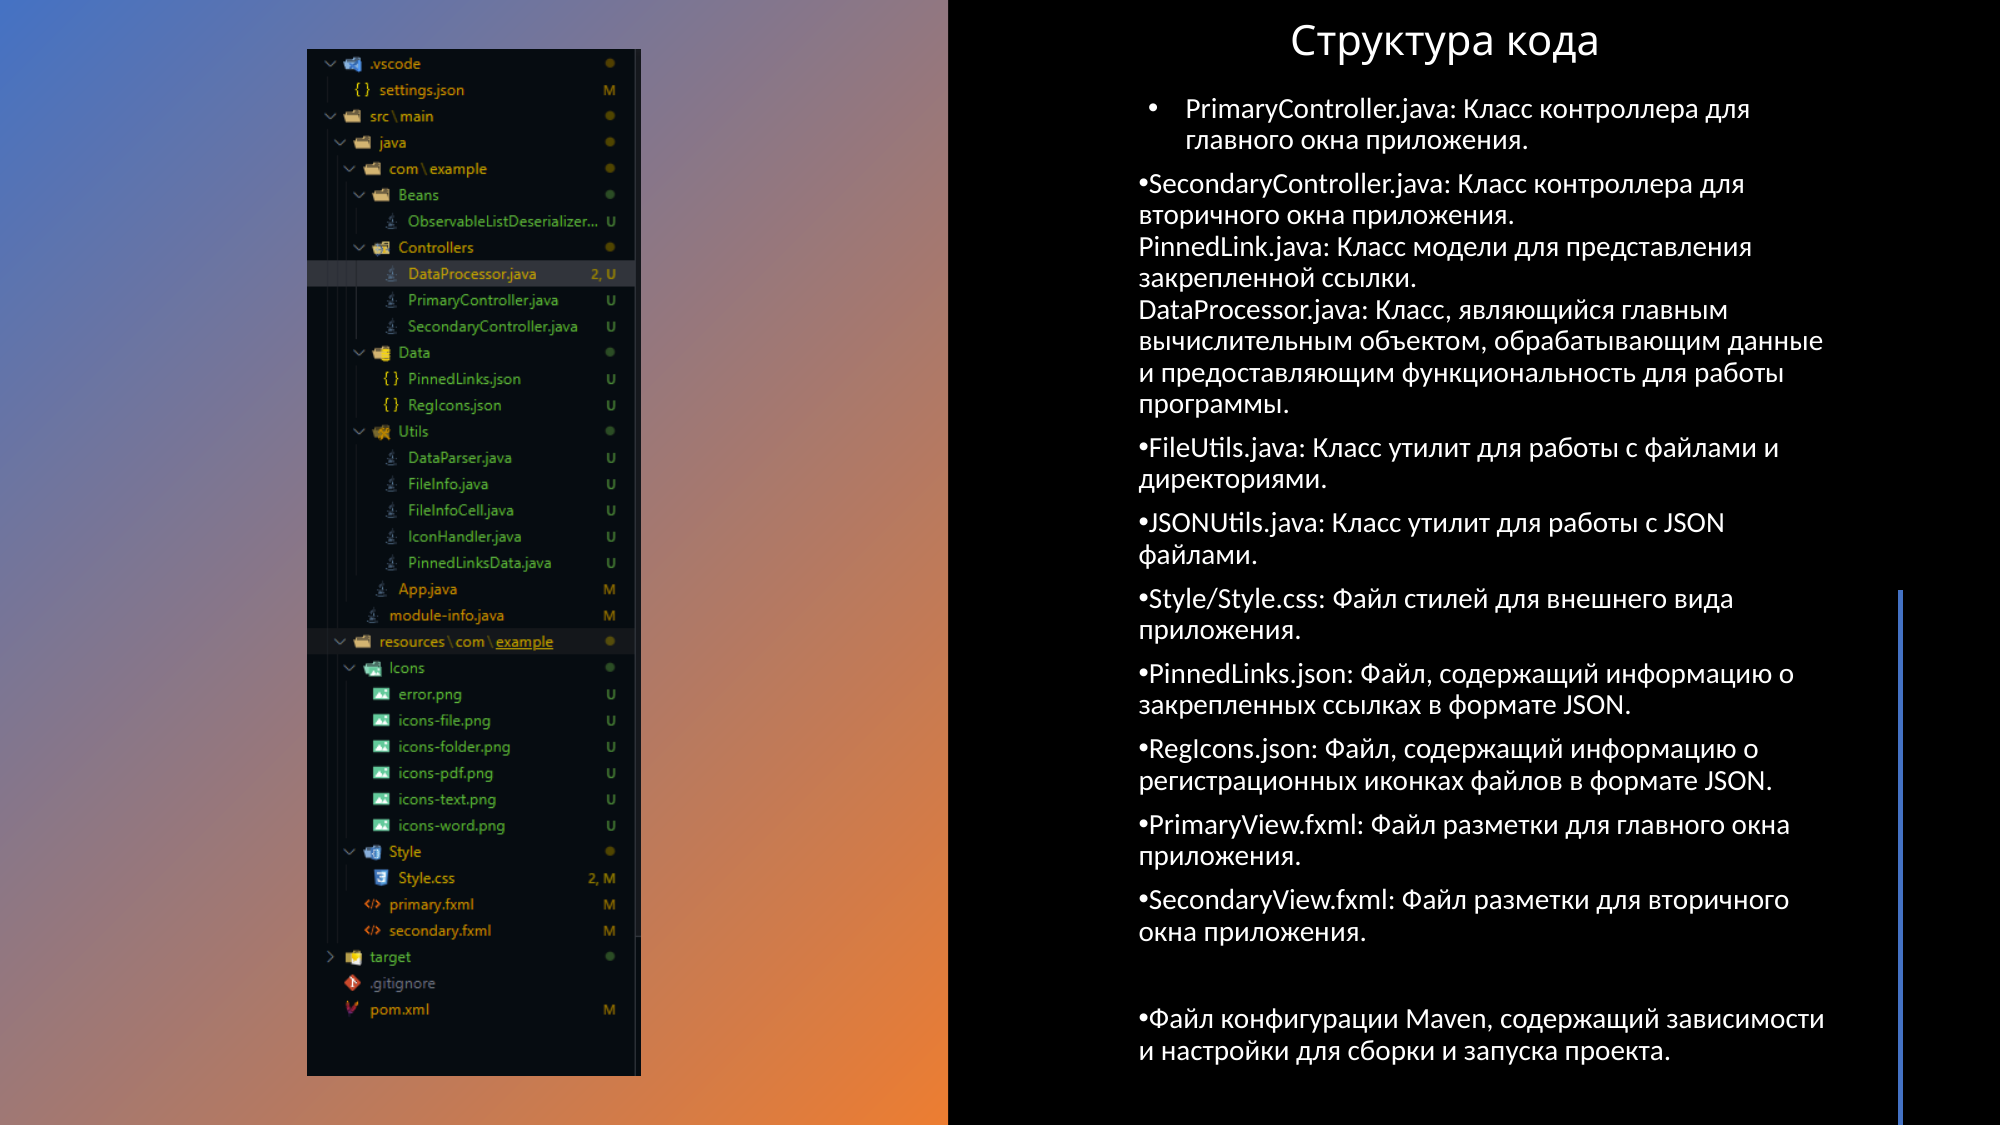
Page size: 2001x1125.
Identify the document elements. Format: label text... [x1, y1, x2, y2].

text_box PrimaryController.java: Класс контроллера для главного окна приложения. SecondaryController.java: Класс контроллера для вторичного окна приложения. PinnedLink.java: Класс модели для представления закрепленной ссылки. DataProcessor.java: Класс, являющийся главным вычислительным объектом, обрабатывающим данные и предоставляющим функциональность для работы программы. FileUtils.java: Класс утилит для работы с файлами и директориями. JSONUtils.java: Класс утилит для работы с JSON файлами. Style/Style.css: Файл стилей для внешнего вида приложения. PinnedLinks.json: Файл, содержащий информацию о закрепленных ссылках в формате JSON. RegIcons.json: Файл, содержащий информацию о регистрационных иконках файлов в формате JSON. PrimaryView.fxml: Файл разметки для главного окна приложения. SecondaryView.fxml: Файл разметки для вторичного окна приложения. Файл конфигурации Maven, содержащий зависимости и настройки для сборки и запуска проекта. [1123, 85, 1852, 695]
title Структура кода [1275, 0, 1700, 73]
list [307, 49, 641, 1076]
text_box [0, 0, 949, 1125]
text_box [949, 0, 2000, 1125]
